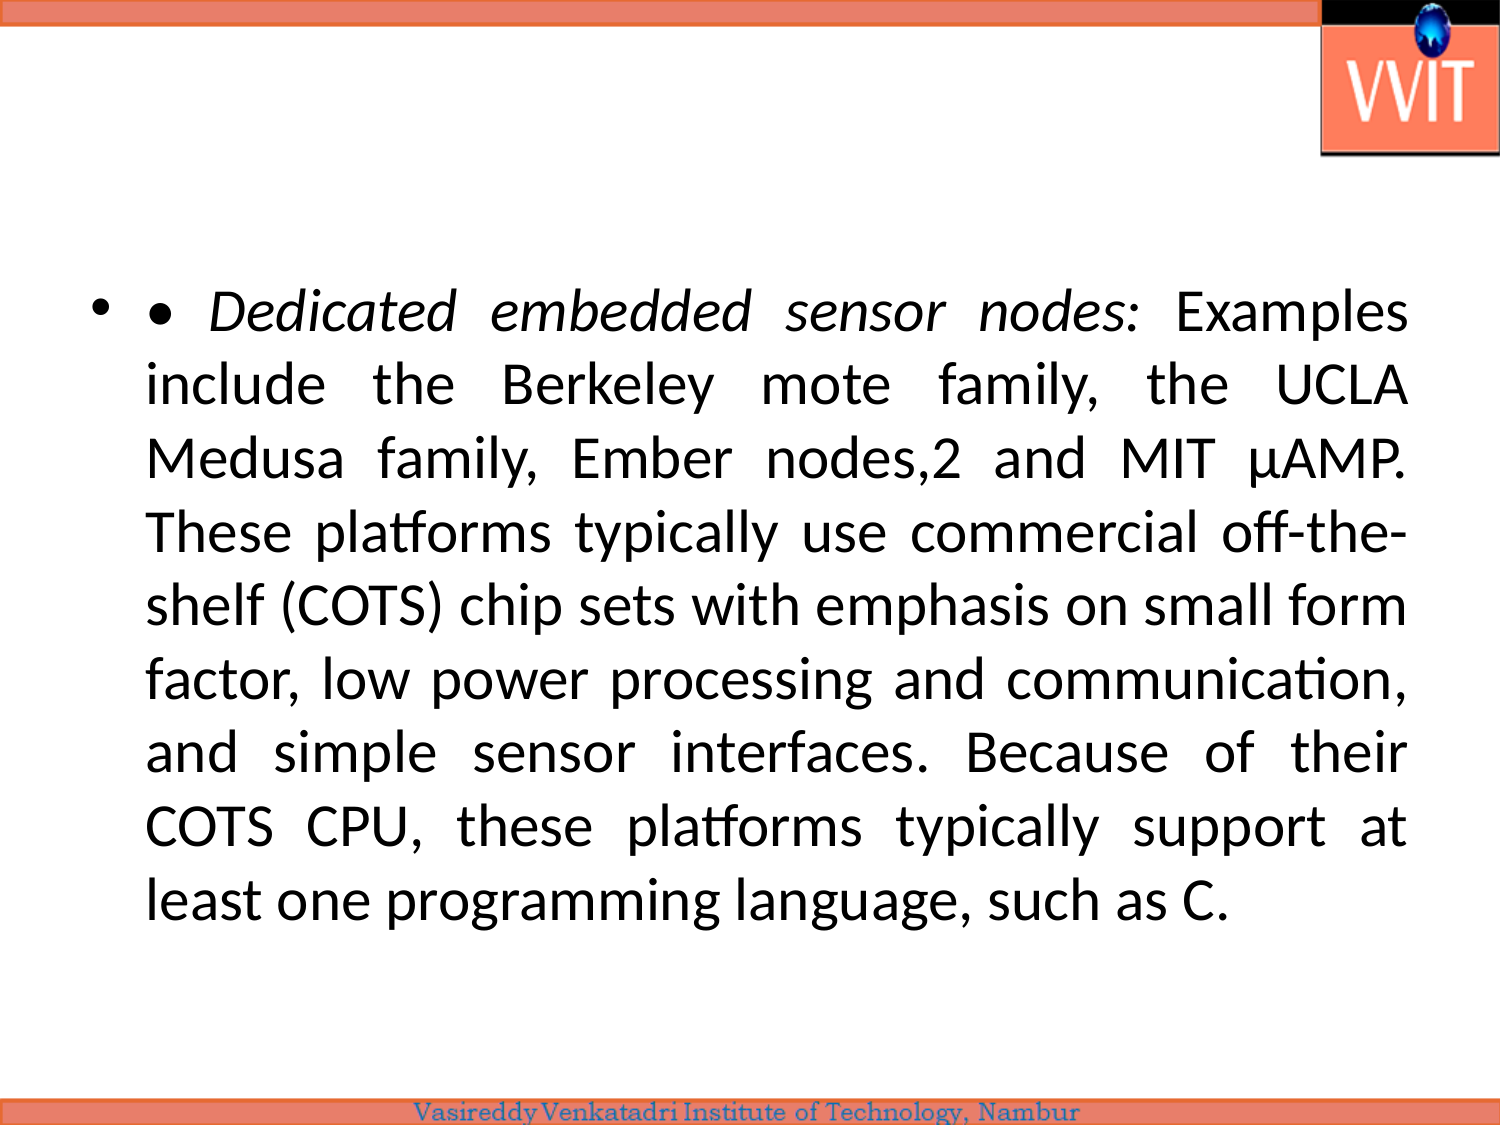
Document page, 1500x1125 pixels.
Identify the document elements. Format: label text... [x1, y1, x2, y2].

list • Dedicated embedded sensor nodes: Examples include the Berkeley mote family, the UCLA Medusa family, Ember nodes,2 and MIT μAMP. These platforms typically use commercial off-the-shelf (COTS) chip sets with emphasis on small form factor, low power processing and communication, and simple sensor interfaces. Because of their COTS CPU, these platforms typically support at least one programming language, such as C. [75, 262, 1425, 1005]
picture [0, 0, 1500, 1125]
